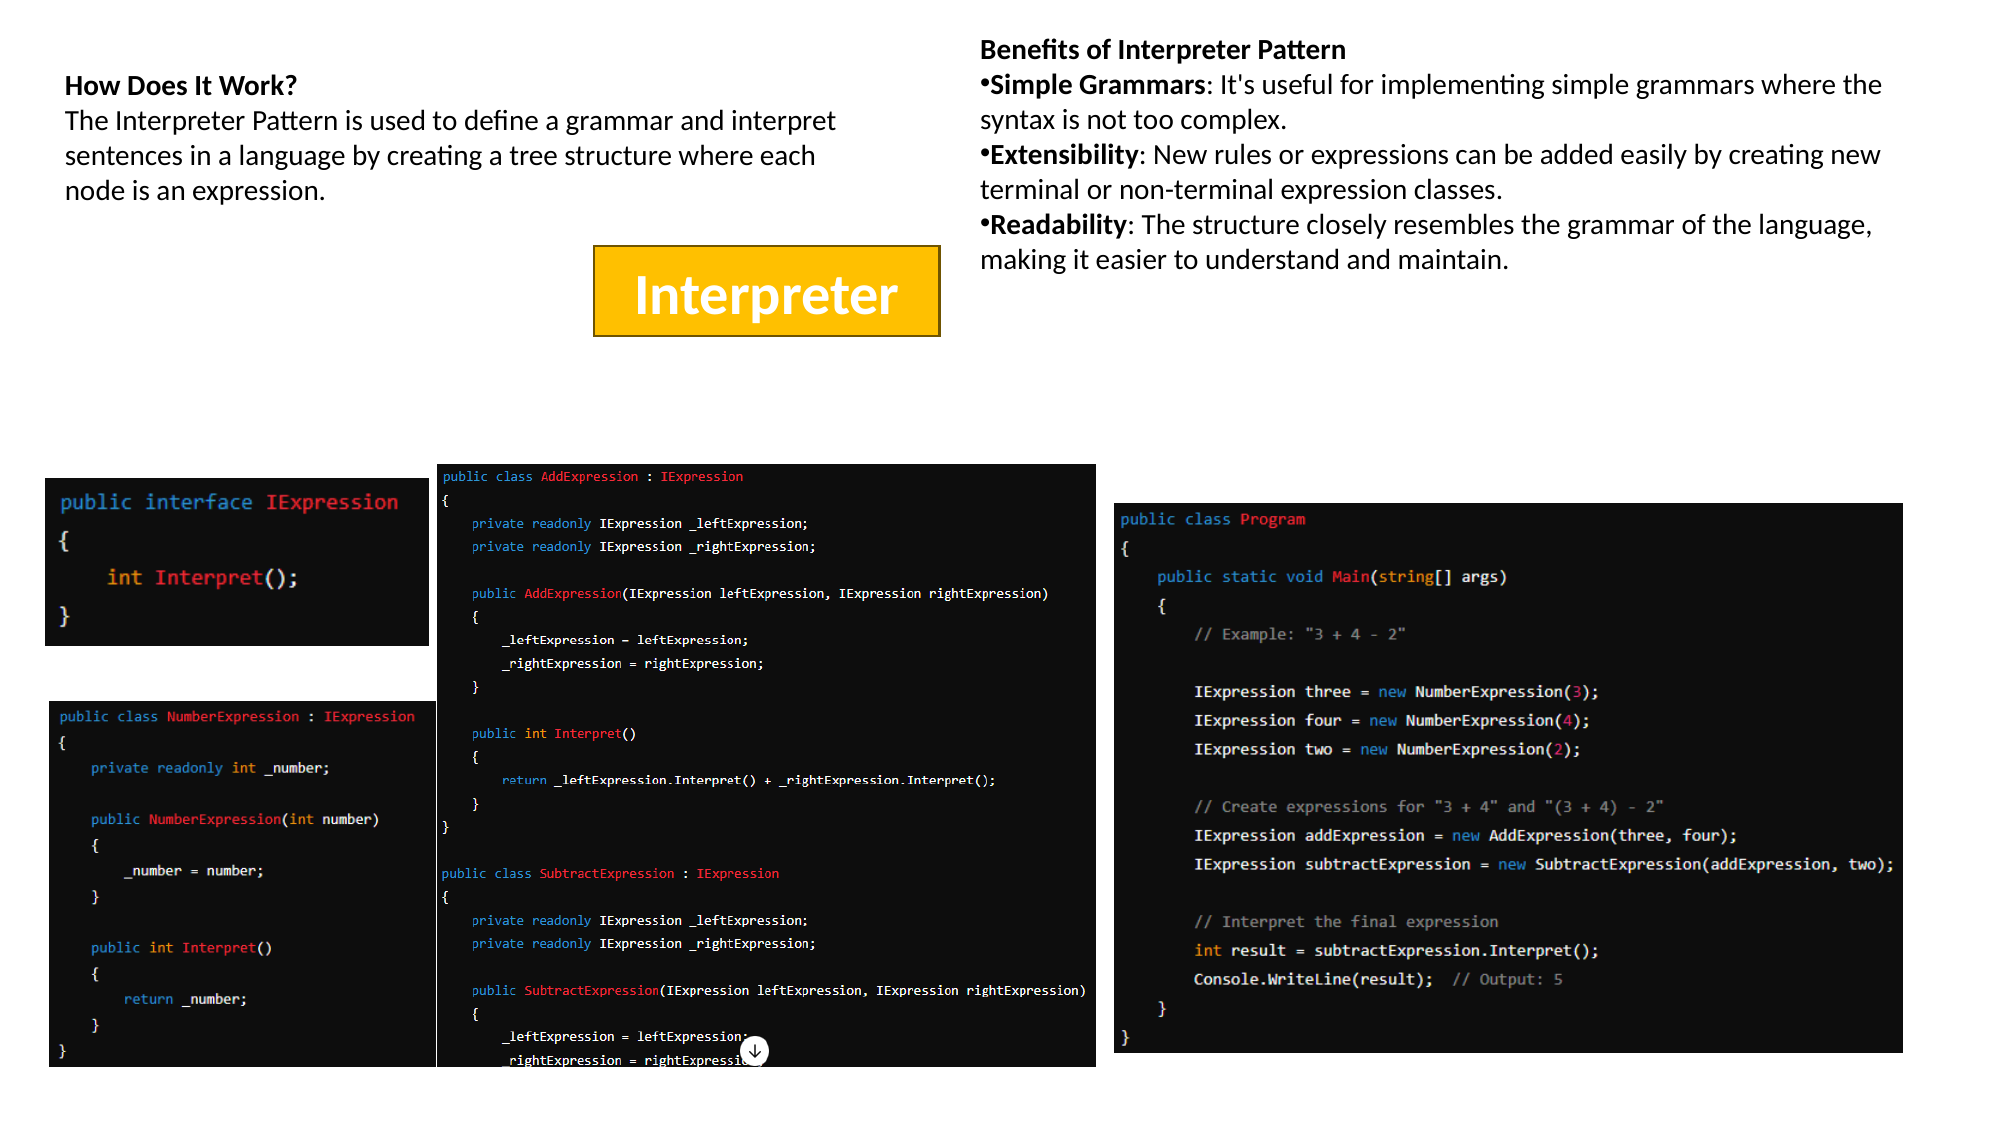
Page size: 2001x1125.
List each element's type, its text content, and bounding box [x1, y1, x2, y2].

picture [1114, 503, 1903, 1053]
picture [45, 478, 429, 647]
picture [437, 464, 1096, 1067]
text_box Interpreter [593, 245, 941, 337]
picture [49, 701, 436, 1067]
text_box Benefits of Interpreter Pattern Simple Grammars: It's useful for implementing simple grammars where the syntax is not too complex. Extensibility: New rules or expressions can be added easily by creating new terminal or non-terminal expression classes. Readability: The structure closely resembles the grammar of the language, making it easier to understand and maintain. [965, 22, 1966, 283]
text_box How Does It Work? The Interpreter Pattern is used to define a grammar and interpret sentences in a language by creating a tree structure where each node is an expression. [49, 59, 898, 214]
